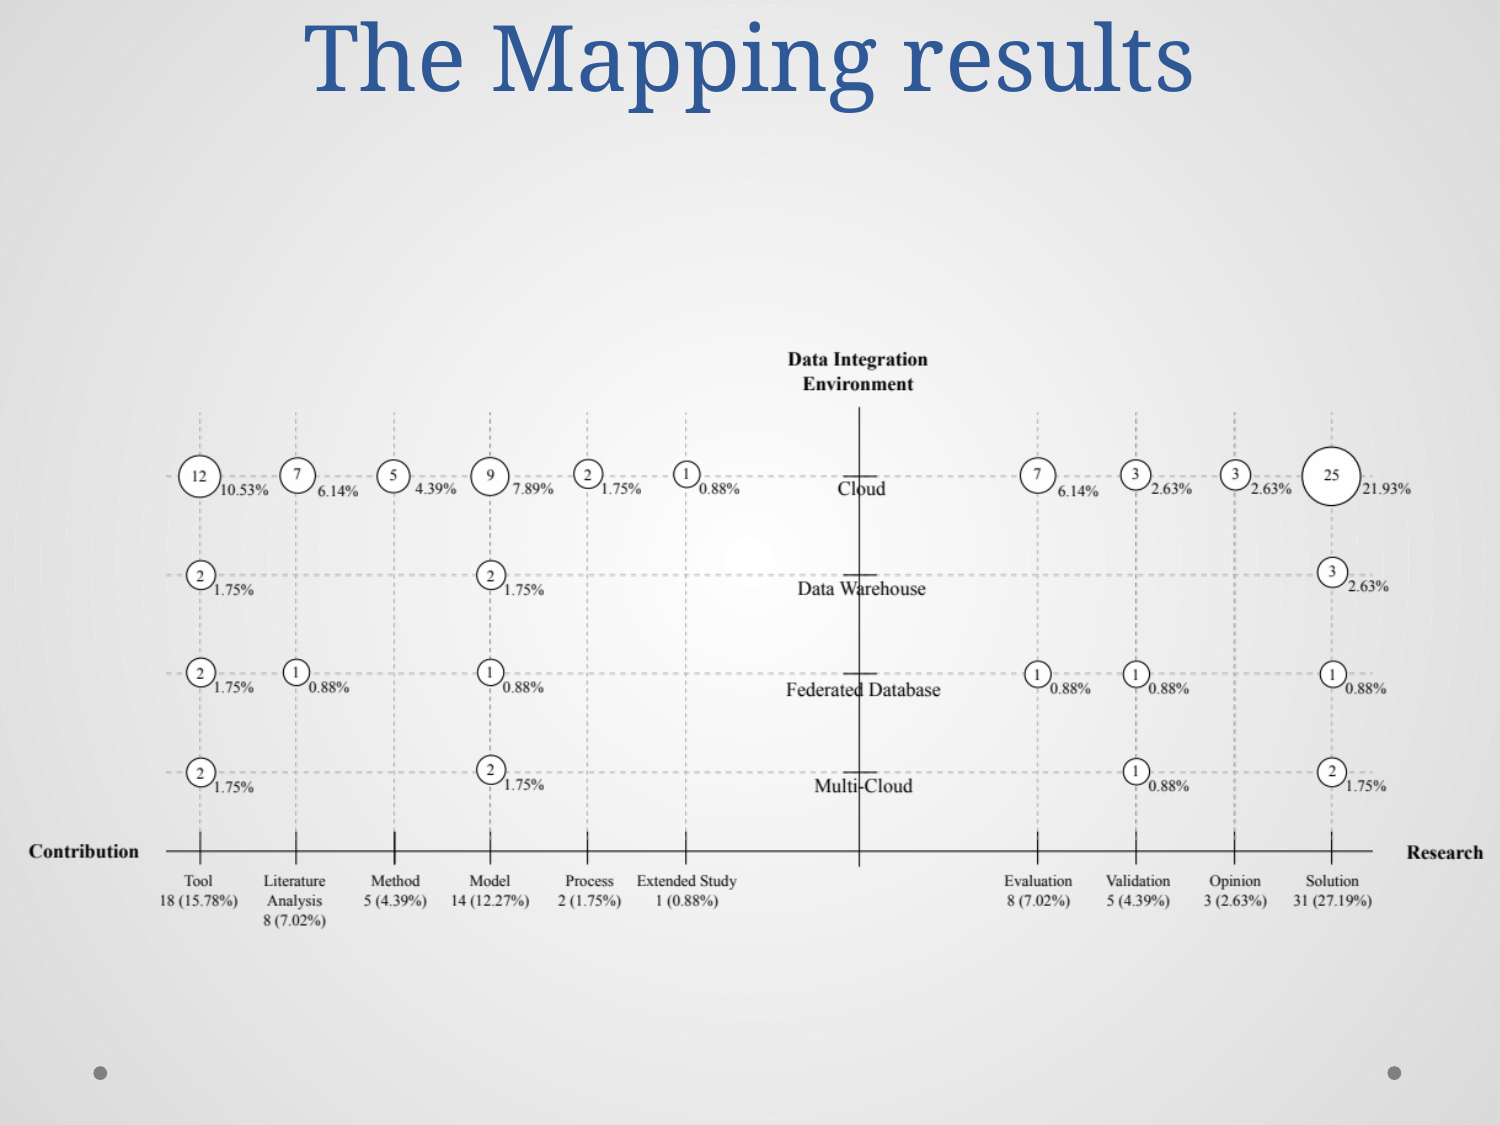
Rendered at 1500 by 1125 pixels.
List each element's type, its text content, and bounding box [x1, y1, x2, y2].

picture [21, 340, 1489, 931]
title The Mapping results [75, 0, 1425, 117]
